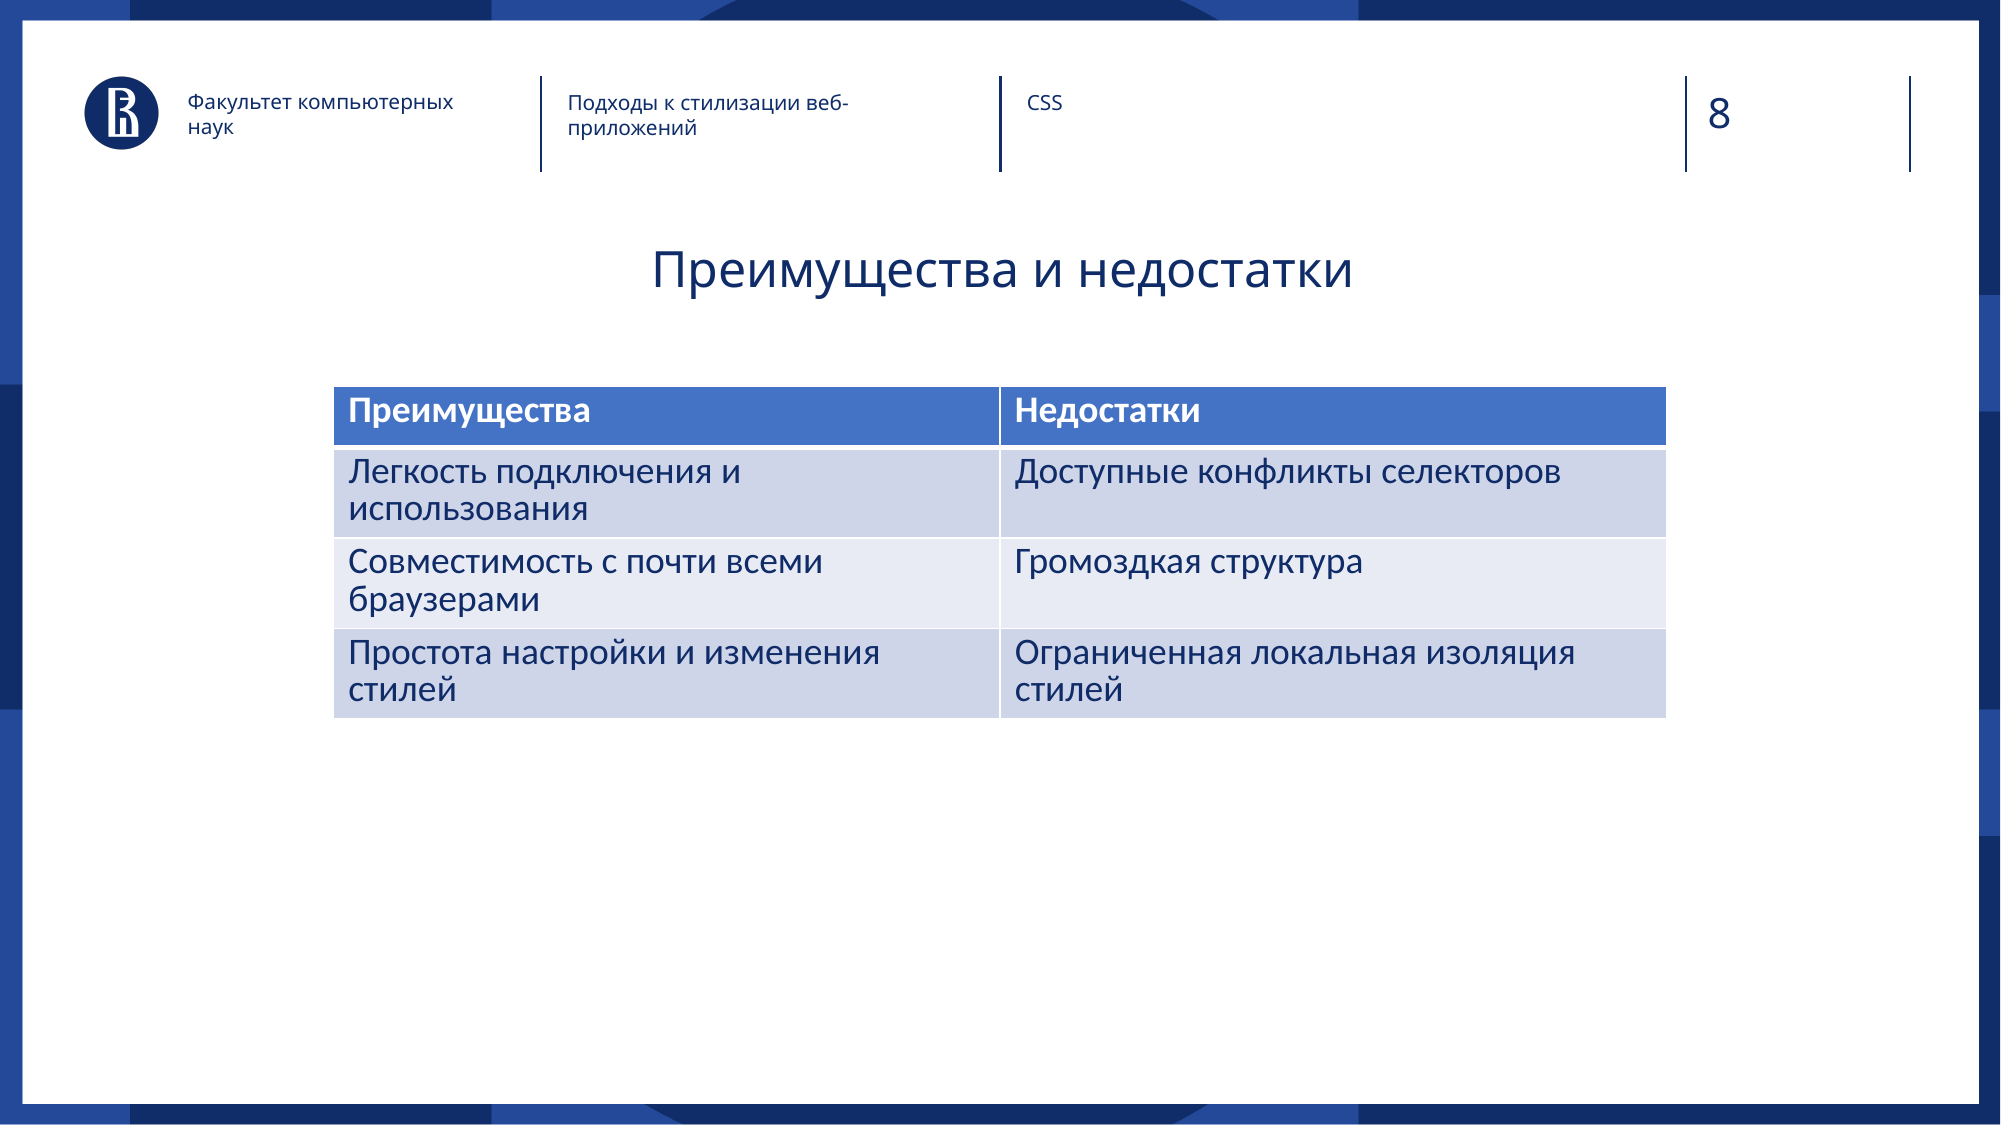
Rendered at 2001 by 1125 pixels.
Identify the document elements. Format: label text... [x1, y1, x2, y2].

picture [0, 0, 2001, 1125]
table_header Недостатки [1001, 387, 1666, 445]
title Преимущества и недостатки [96, 237, 1911, 365]
table_cell Простота настройки и изменения стилей [334, 629, 999, 718]
list Факультет компьютерных наук [187, 88, 500, 157]
table_header Преимущества [334, 387, 999, 445]
table_cell Легкость подключения и использования [334, 450, 999, 537]
table_cell Ограниченная локальная изоляция стилей [1001, 629, 1666, 718]
table_cell Громоздкая структура [1001, 539, 1666, 628]
table_cell Совместимость с почти всеми браузерами [334, 539, 999, 628]
list Подходы к стилизации веб-приложений [567, 90, 907, 157]
list CSS [1026, 90, 1367, 157]
table_cell Доступные конфликты селекторов [1001, 450, 1666, 537]
